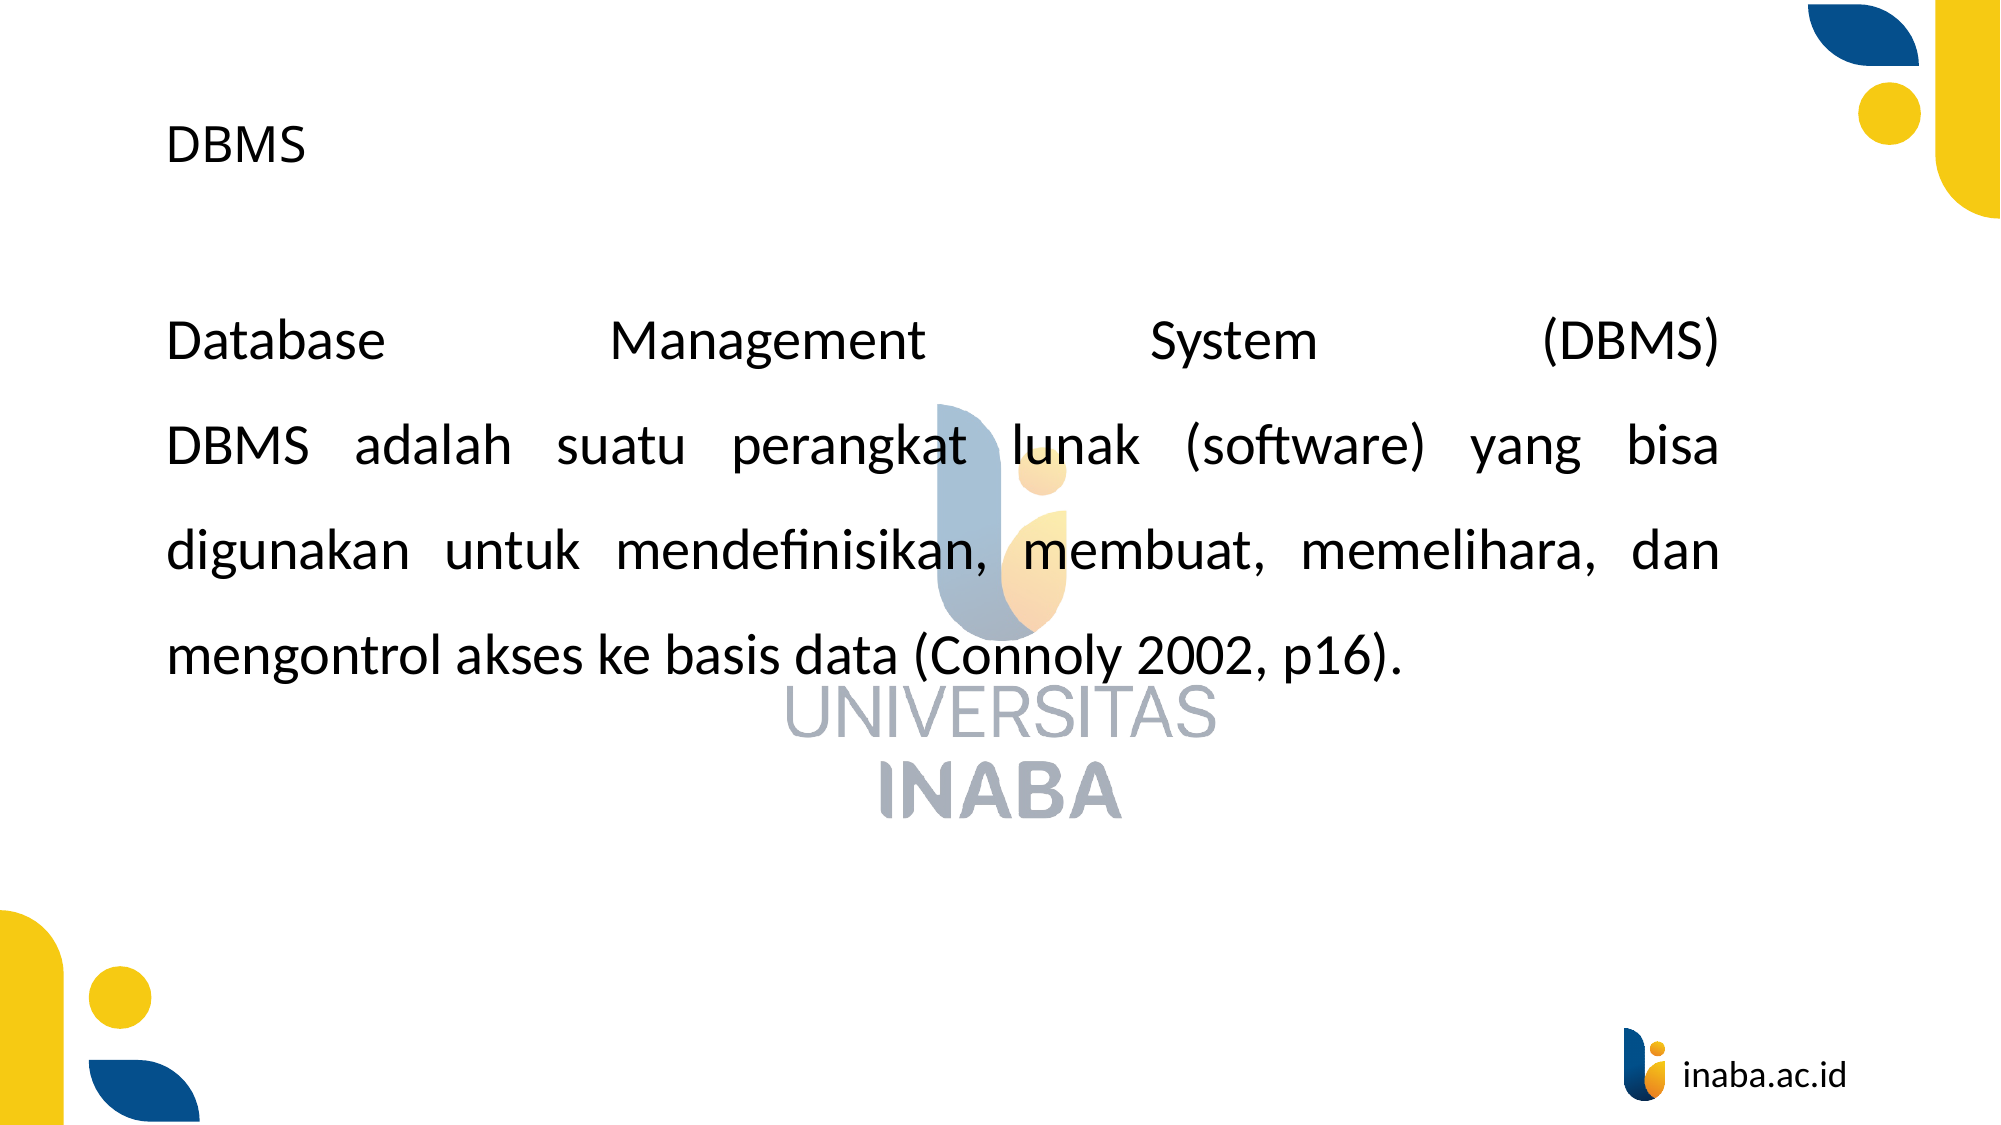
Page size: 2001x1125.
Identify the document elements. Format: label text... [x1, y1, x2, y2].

title DBMS [150, 82, 1737, 211]
list Database Management System (DBMS) DBMS adalah suatu perangkat lunak (software) yang bisa digunakan untuk mendefinisikan, membuat, memelihara, dan mengontrol akses ke basis data (Connoly 2002, p16). [150, 258, 1737, 997]
picture [1624, 1028, 1665, 1101]
